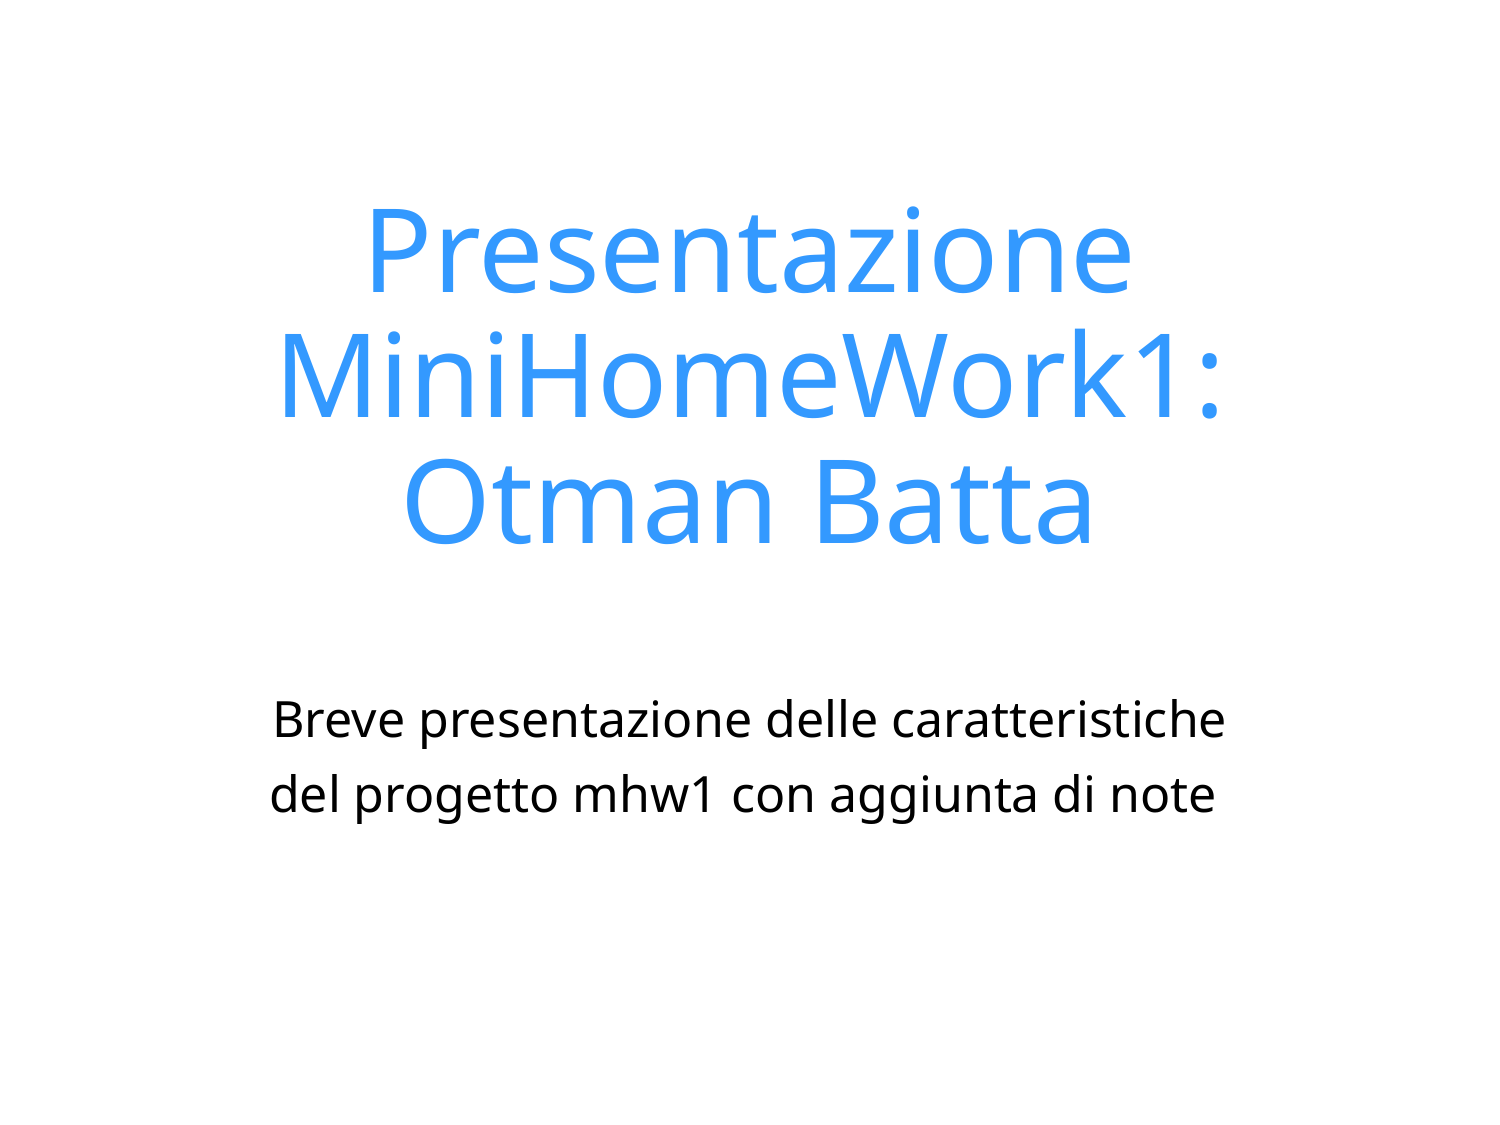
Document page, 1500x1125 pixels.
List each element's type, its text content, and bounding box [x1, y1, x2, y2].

subtitle Breve presentazione delle caratteristiche del progetto mhw1 con aggiunta di note [187, 687, 1313, 959]
title Presentazione MiniHomeWork1: Otman Batta [112, 184, 1388, 576]
